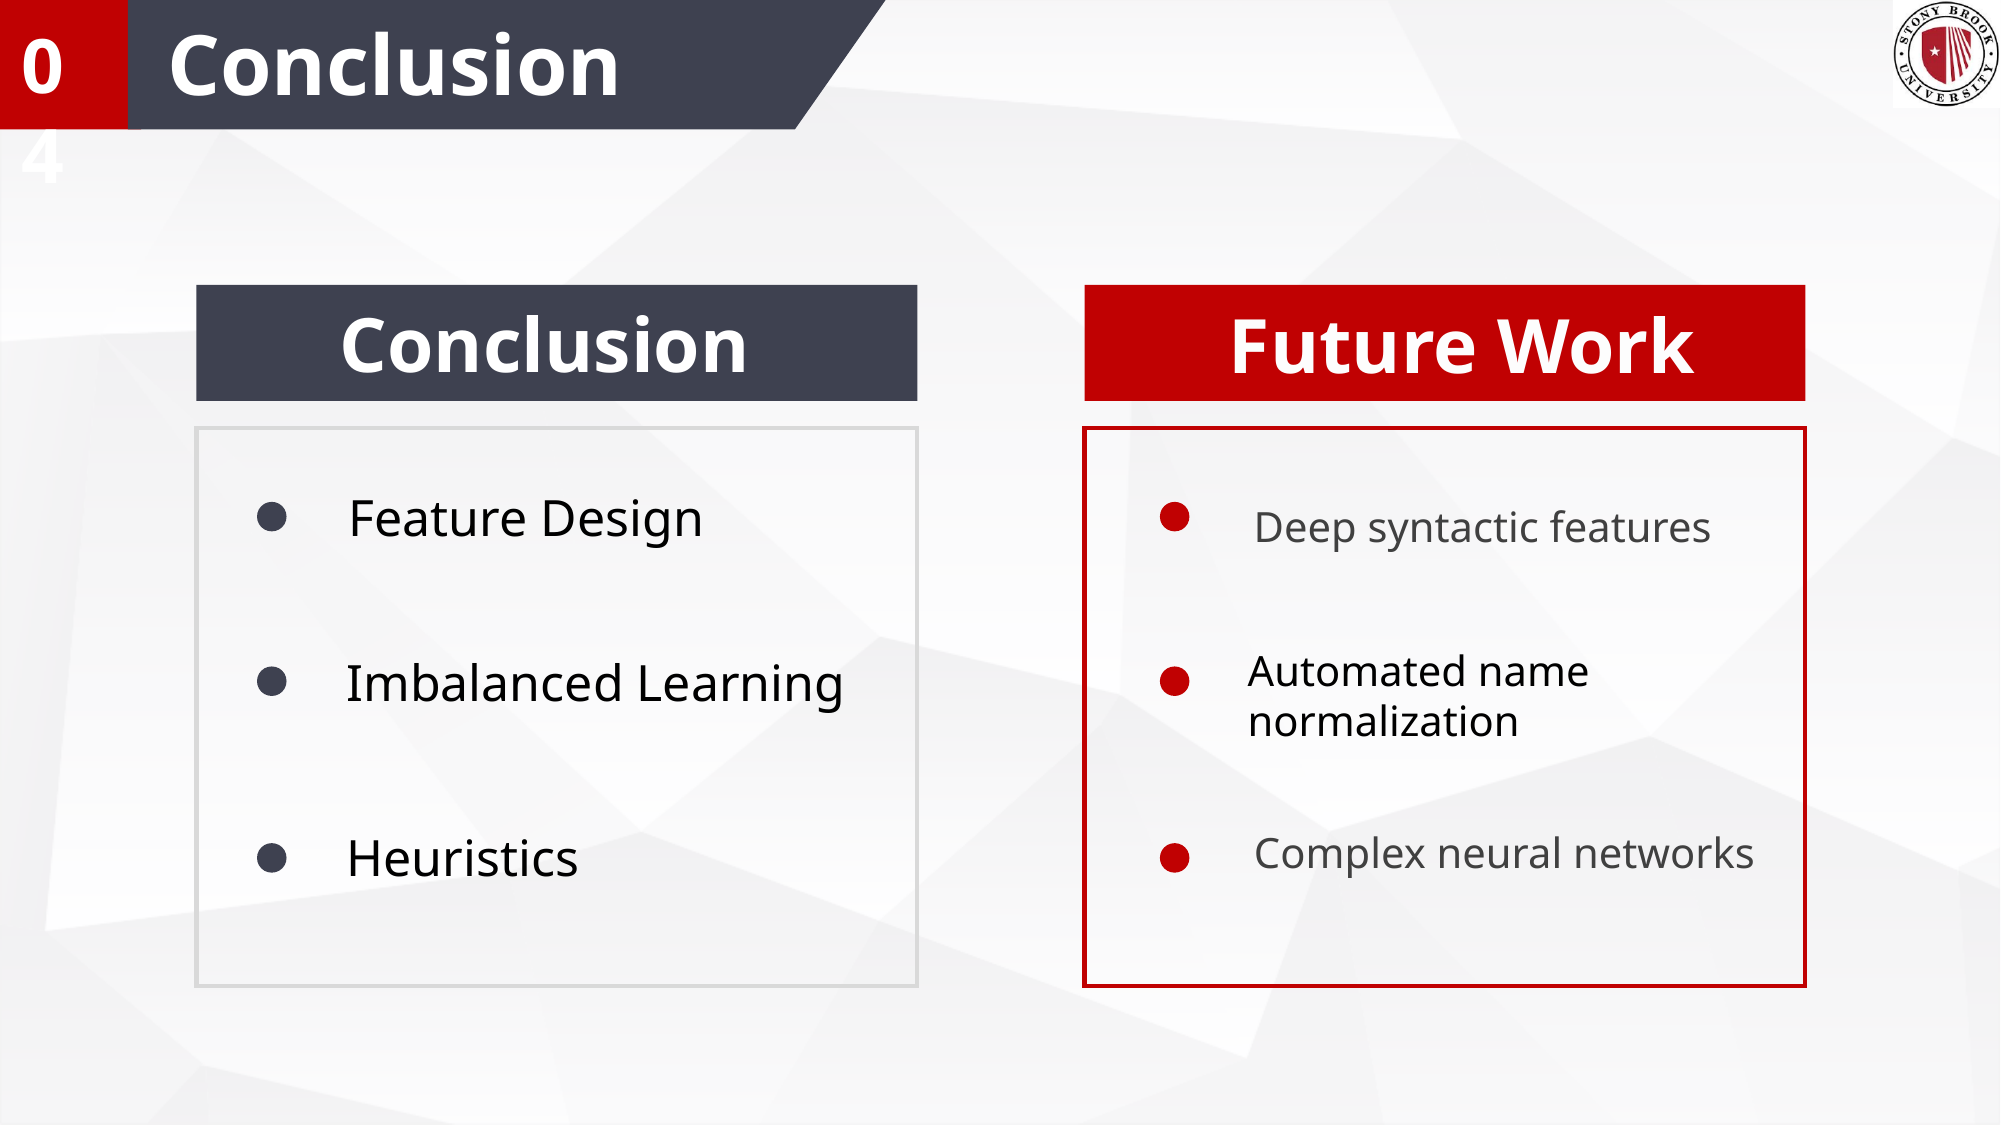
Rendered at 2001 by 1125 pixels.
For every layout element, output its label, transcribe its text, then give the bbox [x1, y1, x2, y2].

text_box Deep syntactic features [1238, 468, 1727, 559]
text_box Heuristics [331, 818, 595, 934]
text_box Feature Design [333, 478, 720, 554]
text_box Automated name normalization [1232, 637, 1733, 793]
text_box [0, 0, 126, 131]
text_box 04 [6, 11, 115, 207]
text_box [255, 665, 288, 698]
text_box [1084, 284, 1806, 401]
picture [0, 0, 2001, 1125]
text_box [196, 284, 918, 401]
text_box [1158, 500, 1191, 533]
text_box [255, 500, 288, 533]
text_box [126, 0, 887, 131]
text_box [1158, 665, 1191, 698]
text_box [1084, 427, 1806, 987]
text_box Imbalanced Learning [331, 643, 861, 719]
text_box [195, 427, 918, 987]
text_box Complex neural networks [1239, 818, 1770, 884]
text_box [1158, 842, 1191, 874]
text_box [255, 842, 288, 874]
text_box Conclusion [152, 4, 639, 120]
